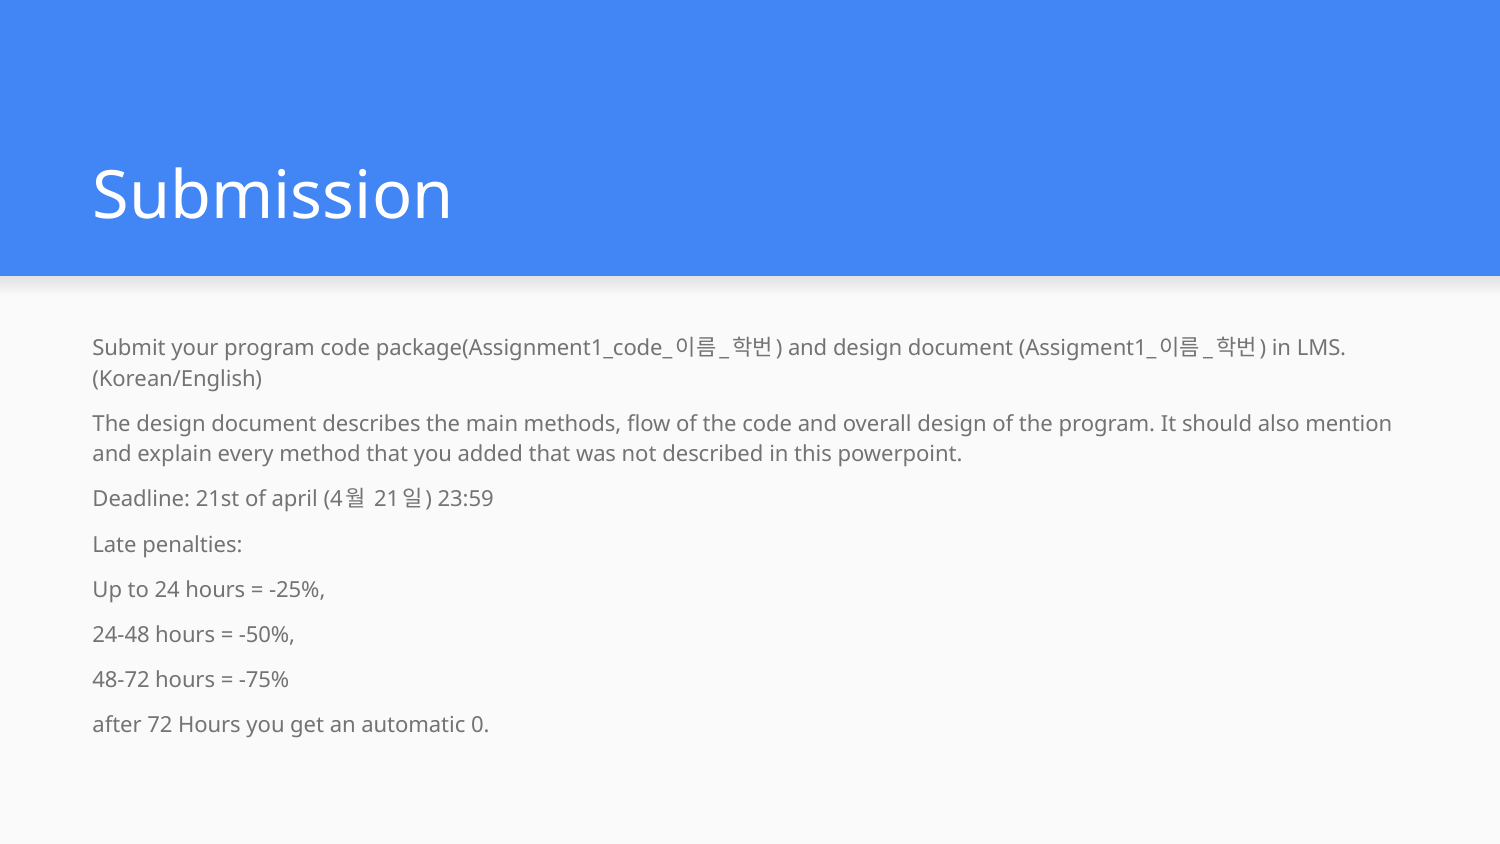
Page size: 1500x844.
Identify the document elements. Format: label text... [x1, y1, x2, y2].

list Submit your program code package(Assignment1_code_이름_학번) and design document (Assigment1_이름_학번) in LMS. (Korean/English) The design document describes the main methods, flow of the code and overall design of the program. It should also mention and explain every method that you added that was not described in this powerpoint. Deadline: 21st of april (4월 21일) 23:59 Late penalties: Up to 24 hours = -25%, 24-48 hours = -50%, 48-72 hours = -75% after 72 Hours you get an automatic 0. [77, 314, 1427, 760]
title Submission [77, 121, 1427, 248]
